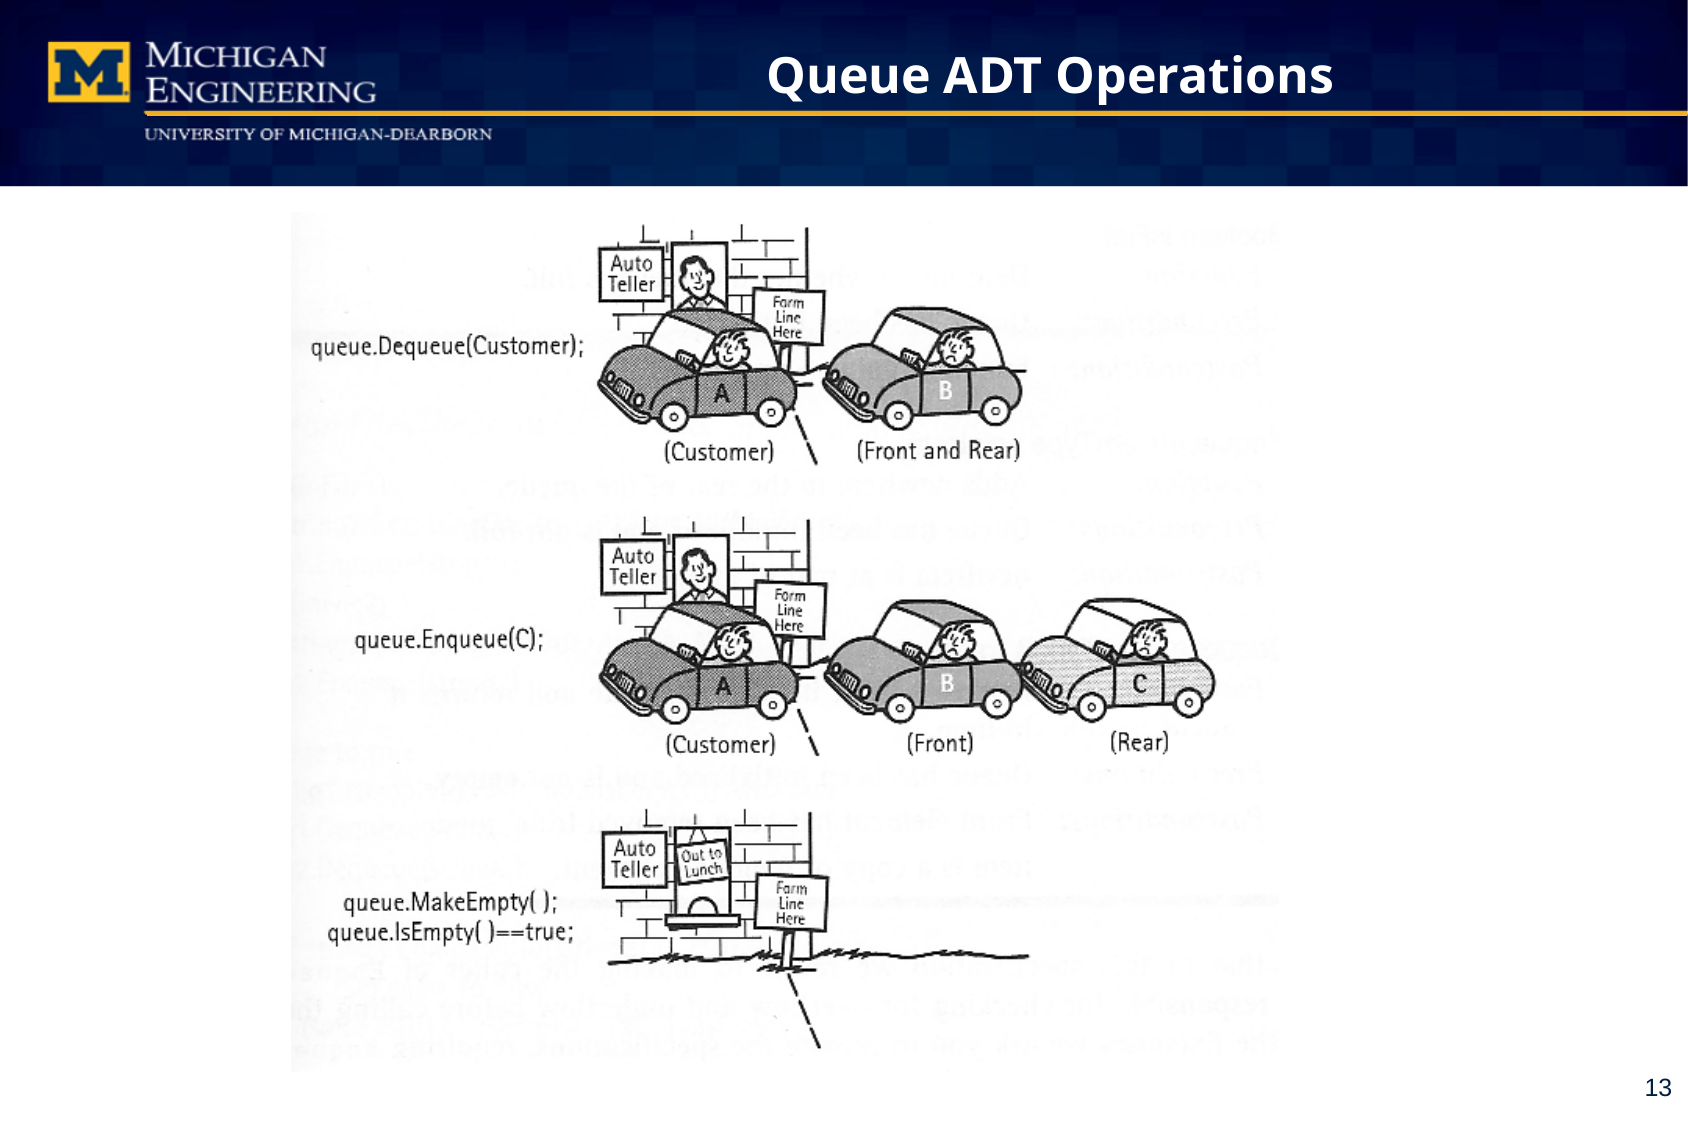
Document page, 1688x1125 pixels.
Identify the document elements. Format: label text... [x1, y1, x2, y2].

slide_number 13 [1293, 1046, 1688, 1125]
title Queue ADT Operations [432, 36, 1669, 133]
picture [0, 0, 1688, 1125]
